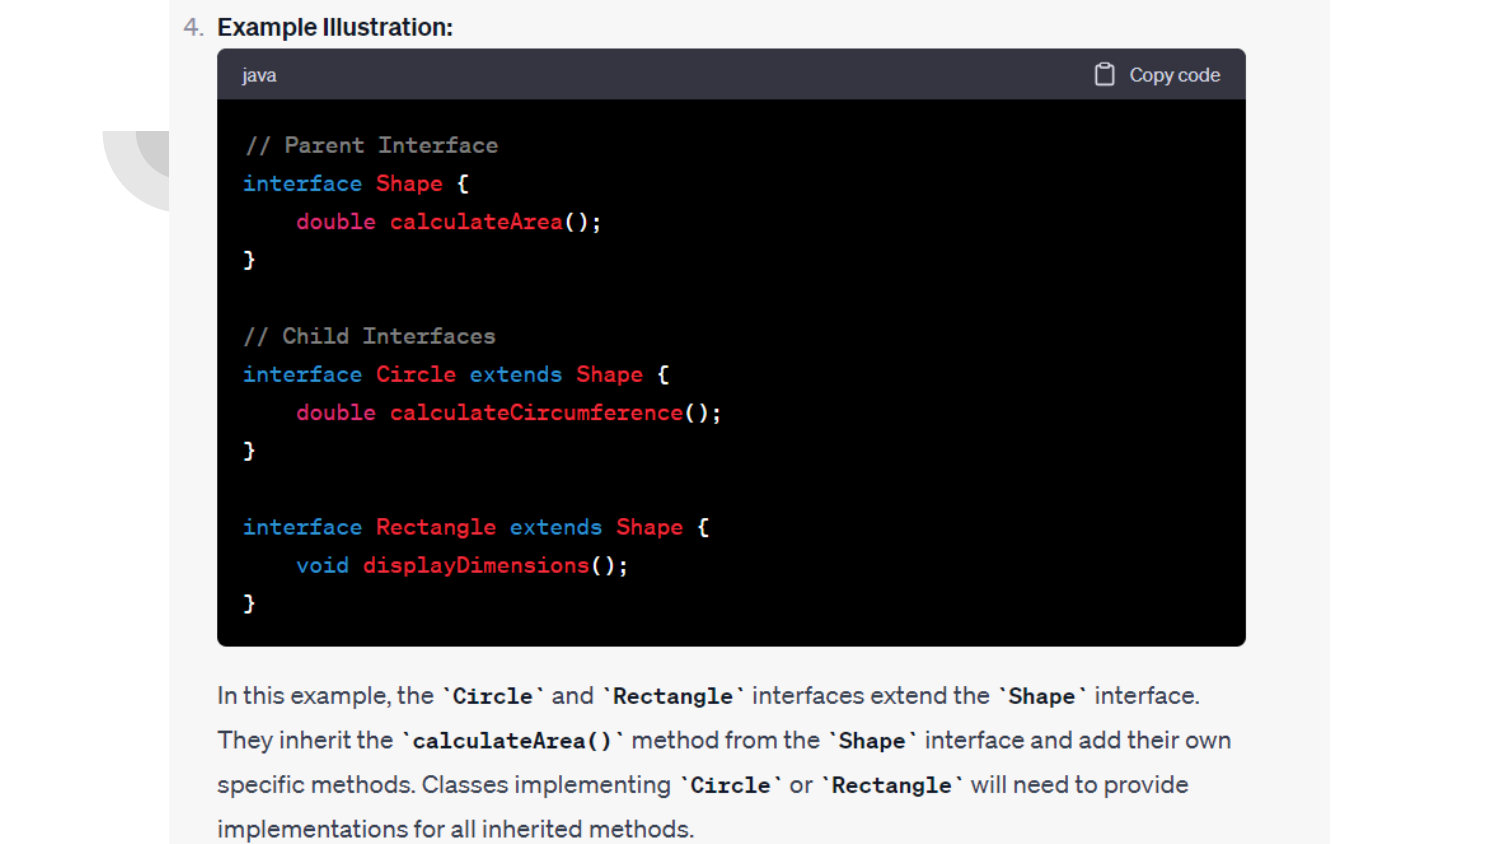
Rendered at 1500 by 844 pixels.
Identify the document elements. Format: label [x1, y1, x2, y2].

picture [169, 0, 1331, 844]
